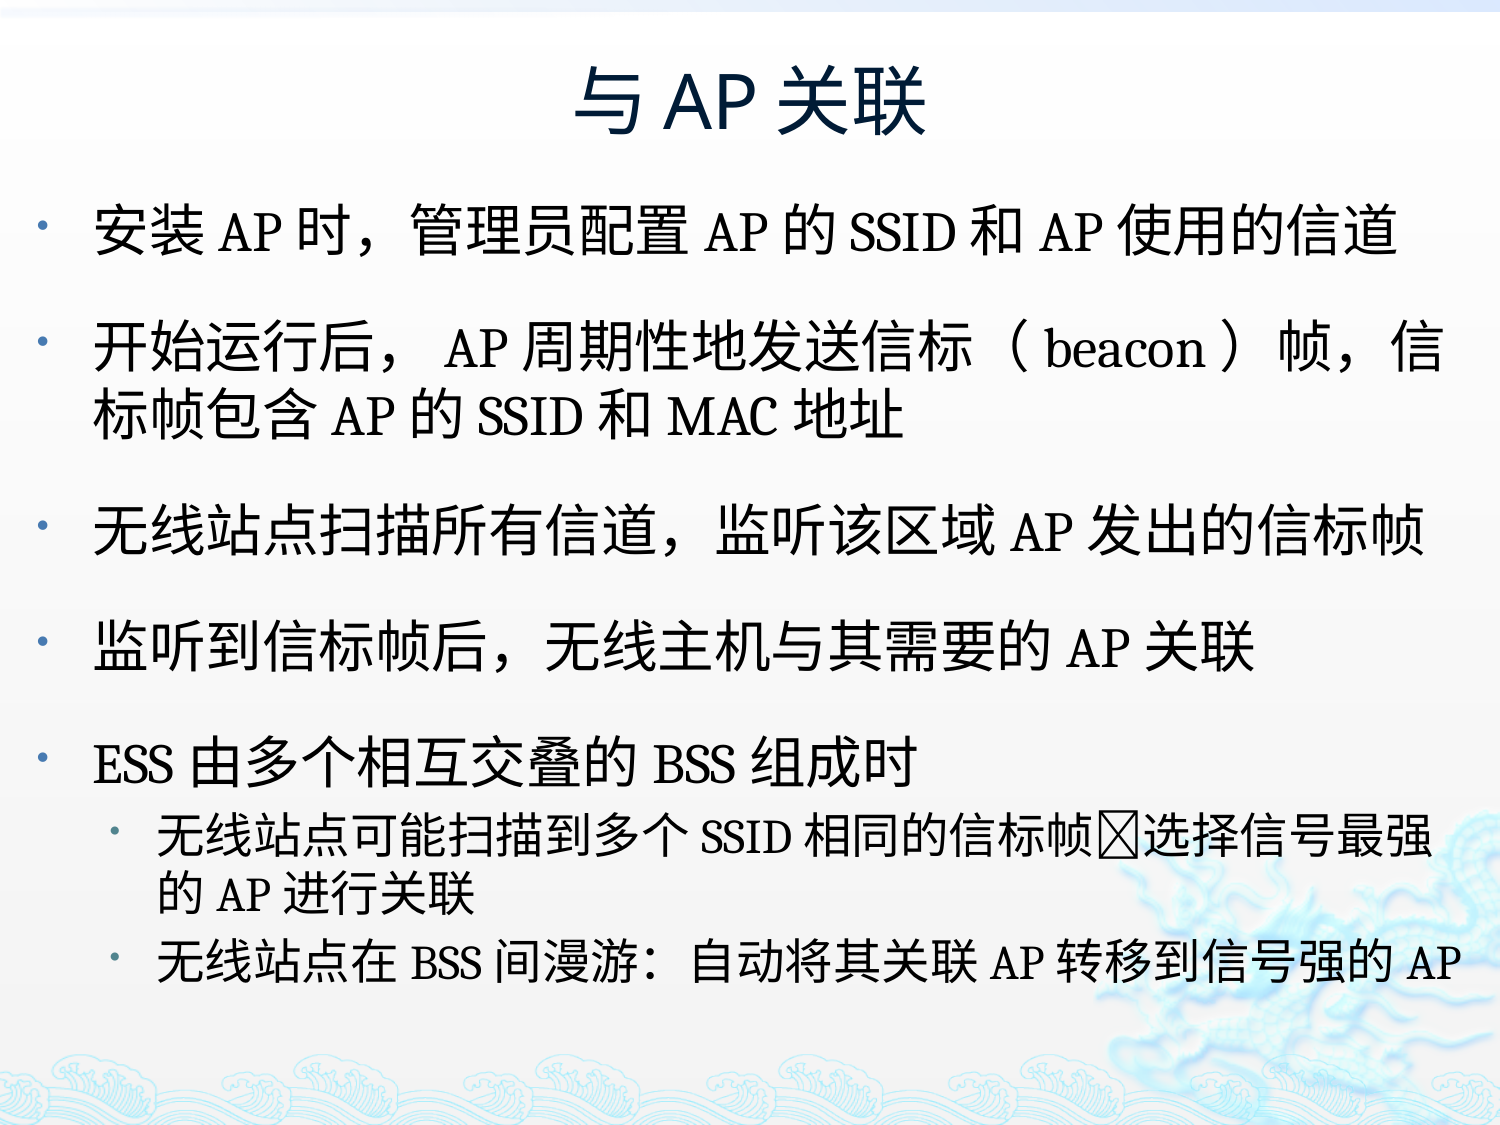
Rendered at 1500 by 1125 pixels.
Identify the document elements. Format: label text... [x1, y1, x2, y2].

title 与AP关联 [75, 45, 1425, 153]
list 安装AP时，管理员配置AP的SSID和AP使用的信道 开始运行后，AP周期性地发送信标（beacon）帧，信标帧包含AP的SSID和MAC地址 无线站点扫描所有信道，监听该区域AP发出的信标帧 监听到信标帧后，无线主机与其需要的AP关联 ESS由多个相互交叠的BSS组成时 无线站点可能扫描到多个SSID相同的信标帧选择信号最强的AP进行关联 无线站点在BSS间漫游：自动将其关联AP转移到信号强的AP [23, 187, 1477, 1102]
